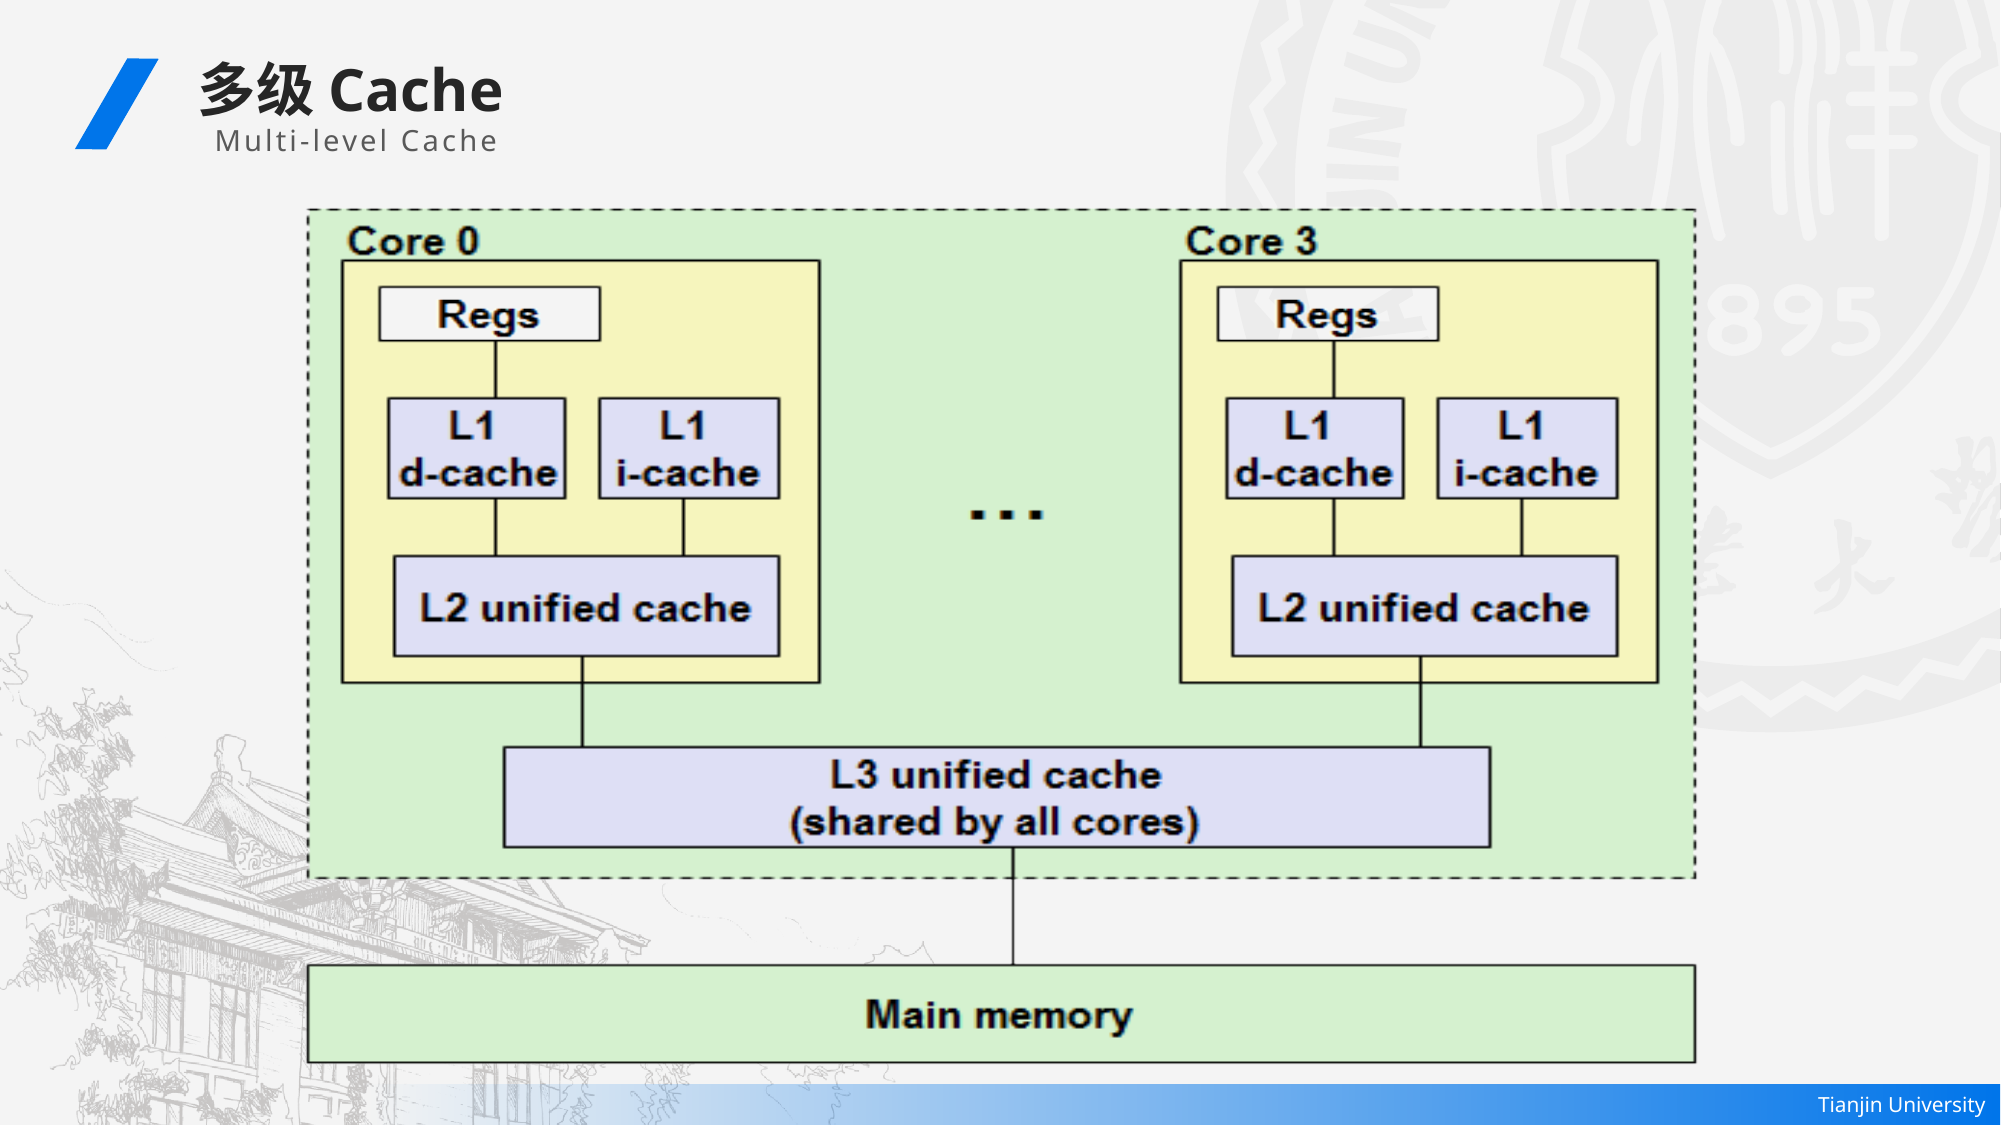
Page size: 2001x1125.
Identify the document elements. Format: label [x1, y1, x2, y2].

picture [287, 200, 1715, 1080]
text_box [104, 45, 587, 166]
text_box [74, 98, 104, 150]
